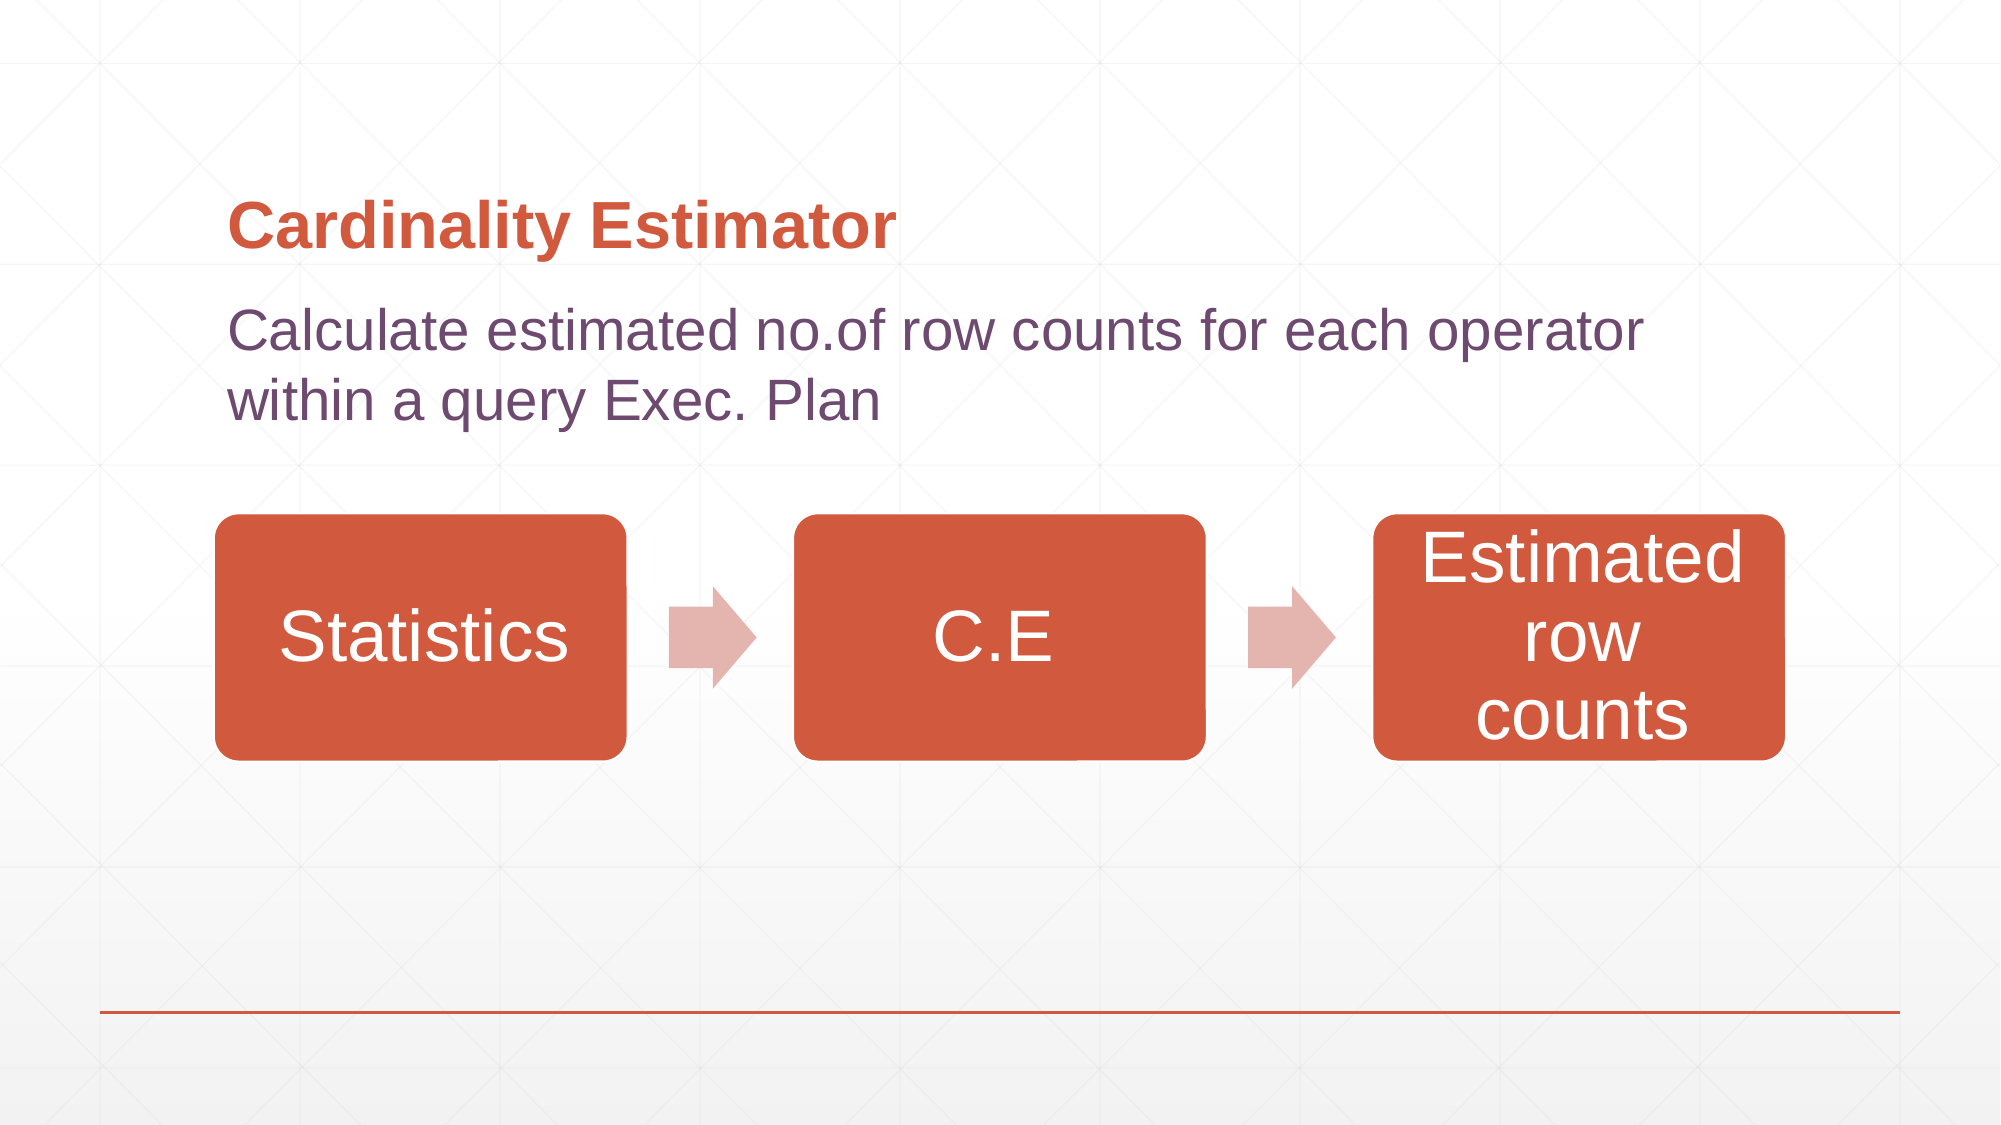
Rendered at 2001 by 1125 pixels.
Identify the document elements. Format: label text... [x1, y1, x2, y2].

title Cardinality Estimator [212, 82, 1788, 271]
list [212, 324, 1788, 950]
text_box Calculate estimated no.of row counts for each operator within a query Exec. Plan [212, 285, 1698, 324]
